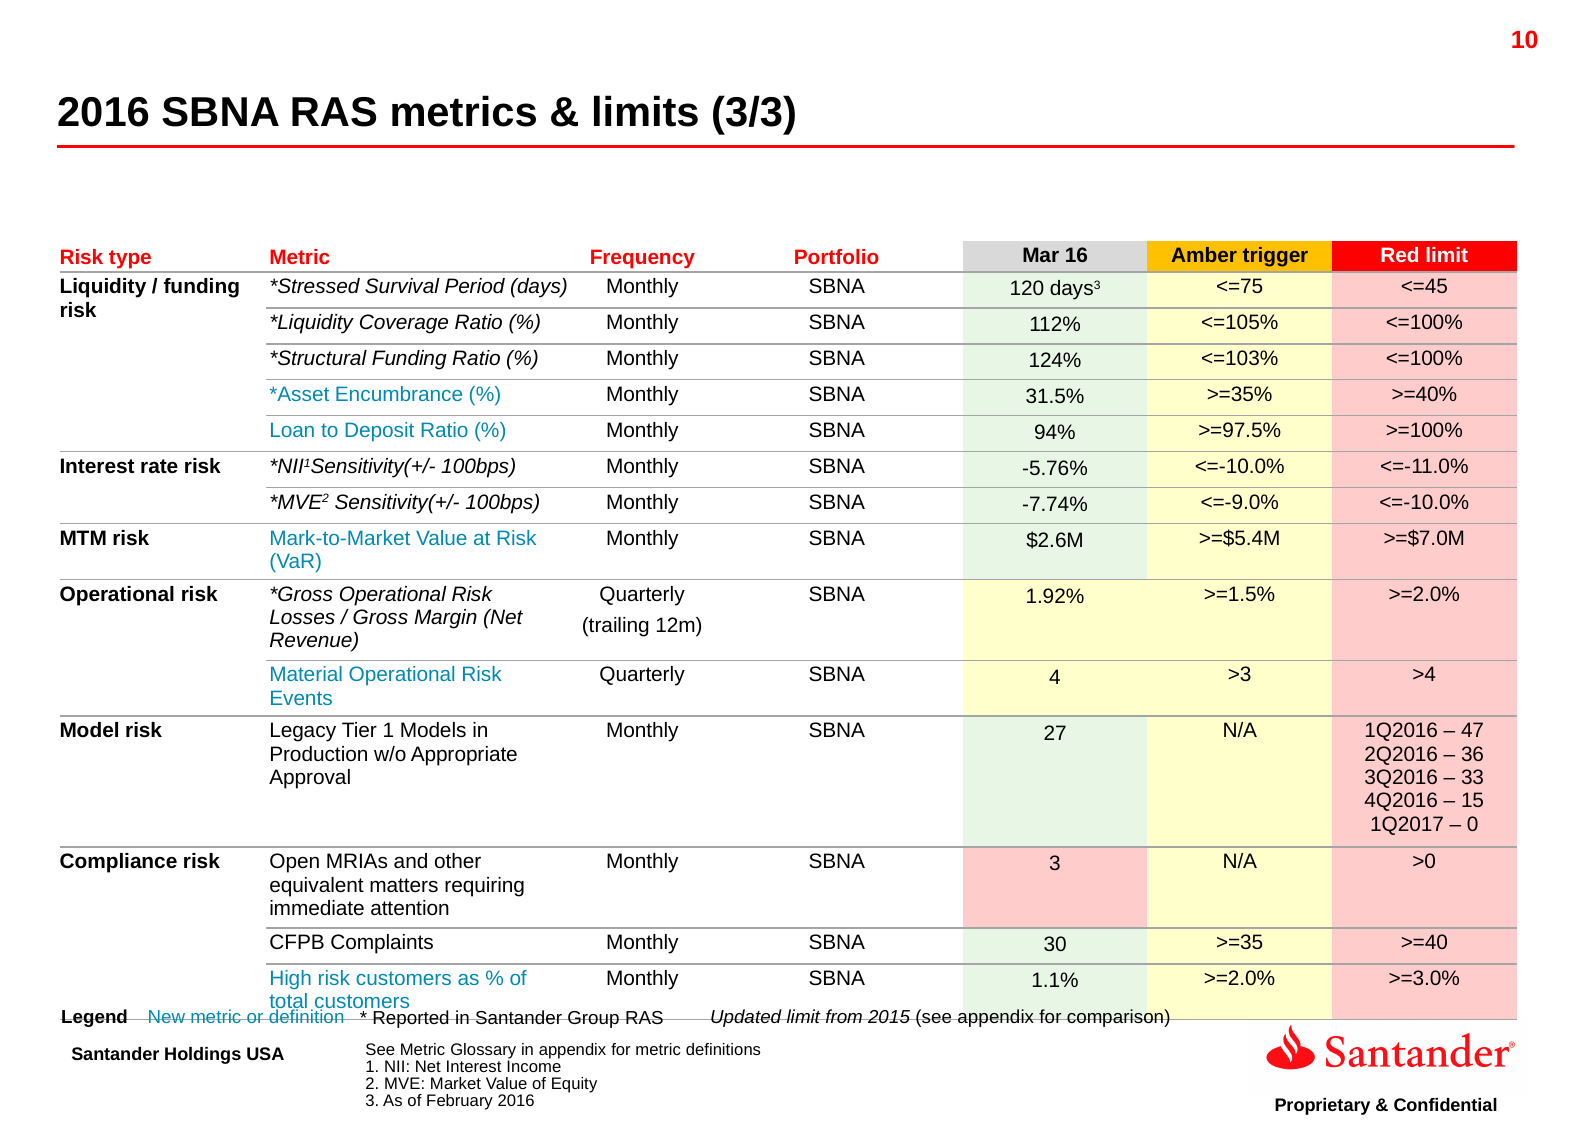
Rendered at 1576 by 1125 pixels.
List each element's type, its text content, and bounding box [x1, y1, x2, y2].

table_cell 3 [963, 848, 1147, 927]
table_cell -7.74% [963, 488, 1147, 523]
table_cell <=75 [1147, 273, 1332, 307]
table_cell SBNA [711, 309, 963, 343]
table_cell Monthly [574, 380, 711, 415]
table_cell Mark-to-Market Value at Risk (VaR) [266, 524, 574, 579]
table_cell Monthly [574, 345, 711, 379]
table_header Metric [266, 241, 574, 271]
table_cell SBNA [711, 273, 963, 307]
table_cell Monthly [574, 273, 711, 307]
table_cell Monthly [574, 309, 711, 343]
table_cell SBNA [711, 965, 963, 1007]
table_cell SBNA [711, 717, 963, 846]
table_header Red limit [1332, 241, 1517, 271]
table_header Risk type [60, 241, 266, 271]
table_cell <=100% [1332, 345, 1517, 379]
table_cell >=97.5% [1147, 416, 1332, 451]
table_cell 31.5% [963, 380, 1147, 415]
table_cell Open MRIAs and other equivalent matters requiring immediate attention [266, 848, 574, 927]
table_header Portfolio [711, 241, 963, 271]
table_cell <=105% [1147, 309, 1332, 343]
table_cell <=-10.0% [1147, 452, 1332, 487]
table_cell >=40 [1332, 929, 1517, 963]
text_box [60, 1007, 665, 1029]
table_cell >=1.5% [1147, 580, 1332, 660]
table_cell >=35 [1147, 929, 1332, 963]
list 2016 SBNA RAS metrics & limits (3/3) [57, 74, 1479, 146]
table_cell 30 [963, 929, 1147, 963]
table_cell SBNA [711, 661, 963, 715]
table_cell 120 days3 [963, 273, 1147, 307]
table_header Mar 16 [963, 241, 1147, 271]
table_cell Operational risk [60, 580, 266, 715]
table_cell SBNA [711, 524, 963, 579]
table_cell Monthly [574, 848, 711, 927]
table_cell N/A [1147, 848, 1332, 927]
table_cell <=-11.0% [1332, 452, 1517, 487]
table_cell >=40% [1332, 380, 1517, 415]
table_cell *Structural Funding Ratio (%) [266, 345, 574, 379]
table_cell Monthly [574, 717, 711, 846]
table_cell 94% [963, 416, 1147, 451]
table_cell >=$7.0M [1332, 524, 1517, 579]
table_cell *Gross Operational Risk Losses / Gross Margin (Net Revenue) [266, 580, 574, 660]
table_cell 1Q2016 – 47 2Q2016 – 36 3Q2016 – 33 4Q2016 – 15 1Q2017 – 0 [1332, 717, 1517, 846]
table_cell <=103% [1147, 345, 1332, 379]
table_cell Loan to Deposit Ratio (%) [266, 416, 574, 451]
table_cell *MVE2 Sensitivity(+/- 100bps) [266, 488, 574, 523]
table_cell CFPB Complaints [266, 929, 574, 963]
table_cell >4 [1332, 661, 1517, 715]
table_cell >0 [1332, 848, 1517, 927]
table_cell Monthly [574, 524, 711, 579]
table_cell *NII1Sensitivity(+/- 100bps) [266, 452, 574, 487]
table_cell Legacy Tier 1 Models in Production w/o Appropriate Approval [266, 717, 574, 846]
text_box See Metric Glossary in appendix for metric definitions 1. NII: Net Interest Income 2. MVE: Market Value of Equity 3. As of February 2016 [365, 1038, 1186, 1111]
table_header Amber trigger [1147, 241, 1332, 271]
table_cell >=100% [1332, 416, 1517, 451]
table_cell -5.76% [963, 452, 1147, 487]
table_cell Model risk [60, 717, 266, 846]
table_cell >3 [1147, 661, 1332, 715]
table_cell SBNA [711, 848, 963, 927]
text_box Updated limit from 2015 (see appendix for comparison) [676, 1007, 1204, 1028]
table_cell 1.1% [963, 965, 1147, 1007]
table_cell *Stressed Survival Period (days) [266, 273, 574, 307]
table_cell 112% [963, 309, 1147, 343]
table_cell <=-10.0% [1332, 488, 1517, 523]
table_cell SBNA [711, 929, 963, 963]
table_cell >=35% [1147, 380, 1332, 415]
table_cell SBNA [711, 345, 963, 379]
table_cell Monthly [574, 929, 711, 963]
table_cell High risk customers as % of total customers [266, 965, 574, 1006]
table_cell 124% [963, 345, 1147, 379]
table_cell *Liquidity Coverage Ratio (%) [266, 309, 574, 343]
table_cell <=-9.0% [1147, 488, 1332, 523]
table_cell SBNA [711, 488, 963, 523]
table_cell Monthly [574, 416, 711, 451]
table_cell 27 [963, 717, 1147, 846]
table_cell Liquidity / funding risk [60, 273, 266, 451]
table_cell <=45 [1332, 273, 1517, 307]
table_cell Monthly [574, 488, 711, 523]
table_cell >=2.0% [1332, 580, 1517, 660]
table_cell Interest rate risk [60, 452, 266, 523]
table_header Frequency [574, 241, 711, 271]
table_cell SBNA [711, 580, 963, 660]
table_cell 4 [963, 661, 1147, 715]
table_cell >=3.0% [1332, 965, 1517, 1019]
table_cell Monthly [574, 452, 711, 487]
table_cell Material Operational Risk Events [266, 661, 574, 715]
picture [1247, 1011, 1528, 1094]
table_cell *Asset Encumbrance (%) [266, 380, 574, 415]
table_cell >=$5.4M [1147, 524, 1332, 579]
table_cell >=2.0% [1147, 965, 1332, 1019]
table_cell SBNA [711, 380, 963, 415]
table_cell Quarterly (trailing 12m) [574, 580, 711, 660]
table_cell Compliance risk [60, 848, 266, 1007]
table_cell Monthly [574, 965, 711, 1019]
table_cell $2.6M [963, 524, 1147, 579]
table_cell SBNA [711, 416, 963, 451]
table_cell <=100% [1332, 309, 1517, 343]
table_cell 1.92% [963, 580, 1147, 660]
table_cell Quarterly [574, 661, 711, 715]
table_cell N/A [1147, 717, 1332, 846]
table_cell MTM risk [60, 524, 266, 579]
table_cell SBNA [711, 452, 963, 487]
